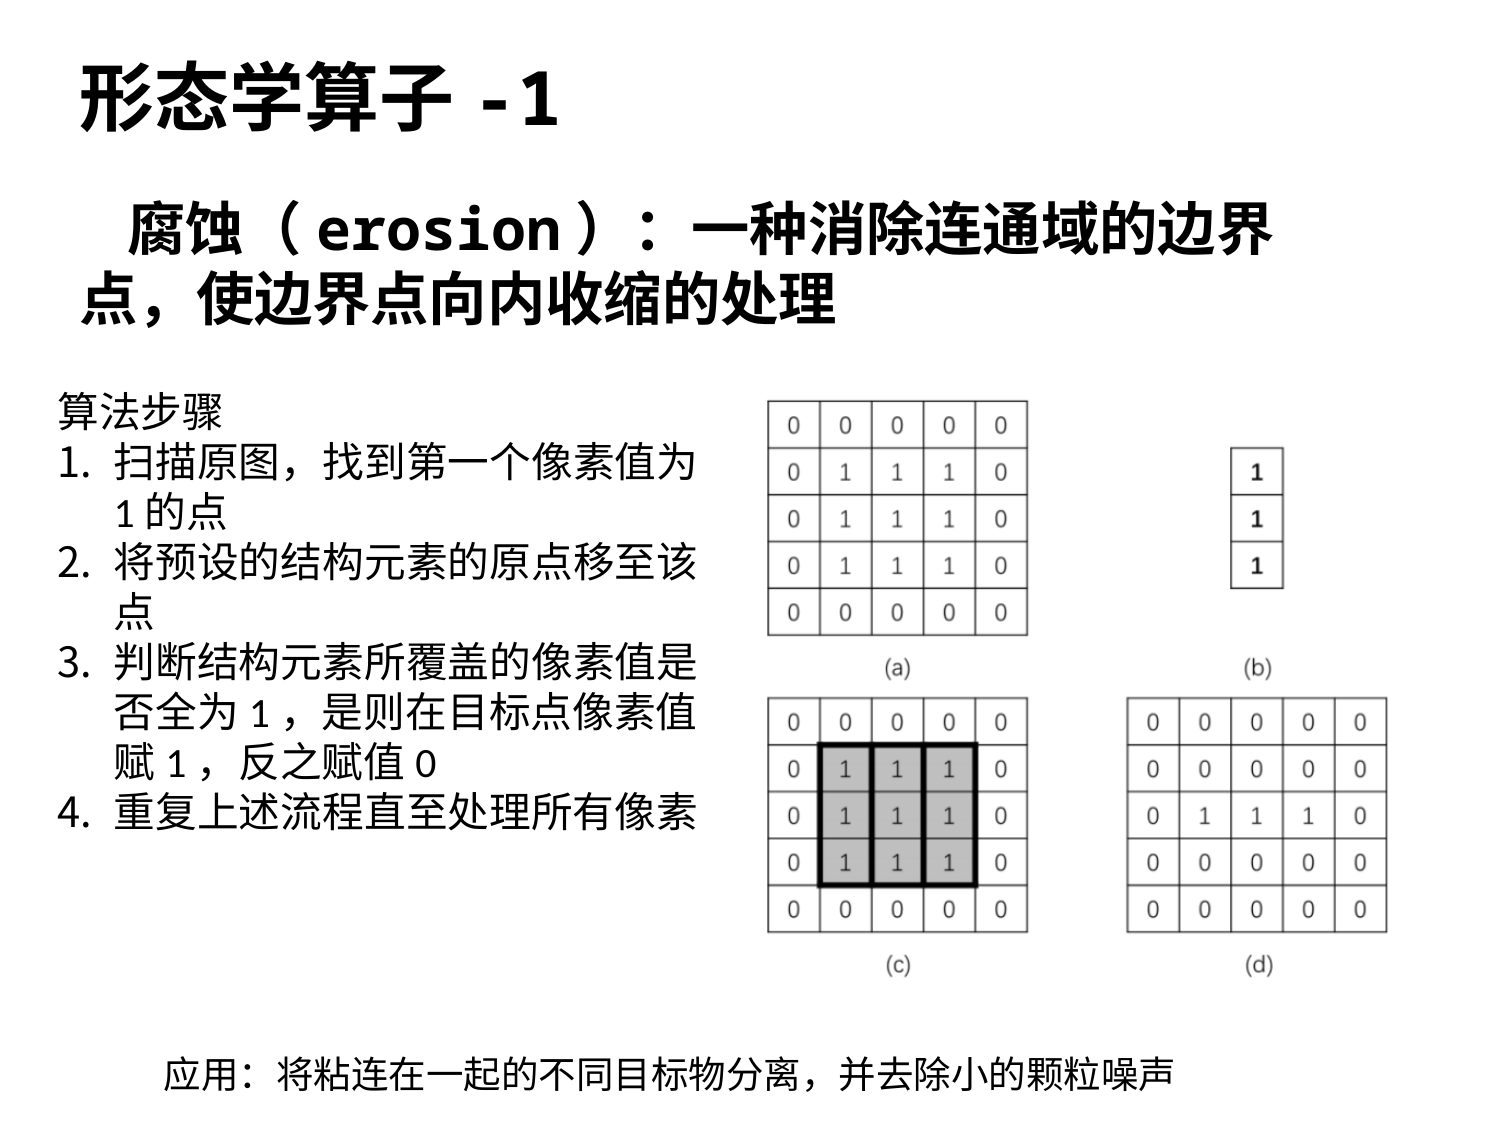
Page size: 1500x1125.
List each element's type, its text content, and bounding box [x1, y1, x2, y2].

text_box 应用：将粘连在一起的不同目标物分离，并去除小的颗粒噪声 [148, 1044, 1375, 1104]
text_box 腐蚀（erosion）：一种消除连通域的边界点，使边界点向内收缩的处理 [64, 184, 1353, 524]
text_box 形态学算子-1 [64, 42, 1390, 148]
text_box 算法步骤 扫描原图，找到第一个像素值为1的点 将预设的结构元素的原点移至该点 判断结构元素所覆盖的像素值是否全为1，是则在目标点像素值赋1，反之赋值0 重复上述流程直至处理所有像素 [42, 378, 720, 844]
picture [754, 389, 1407, 998]
